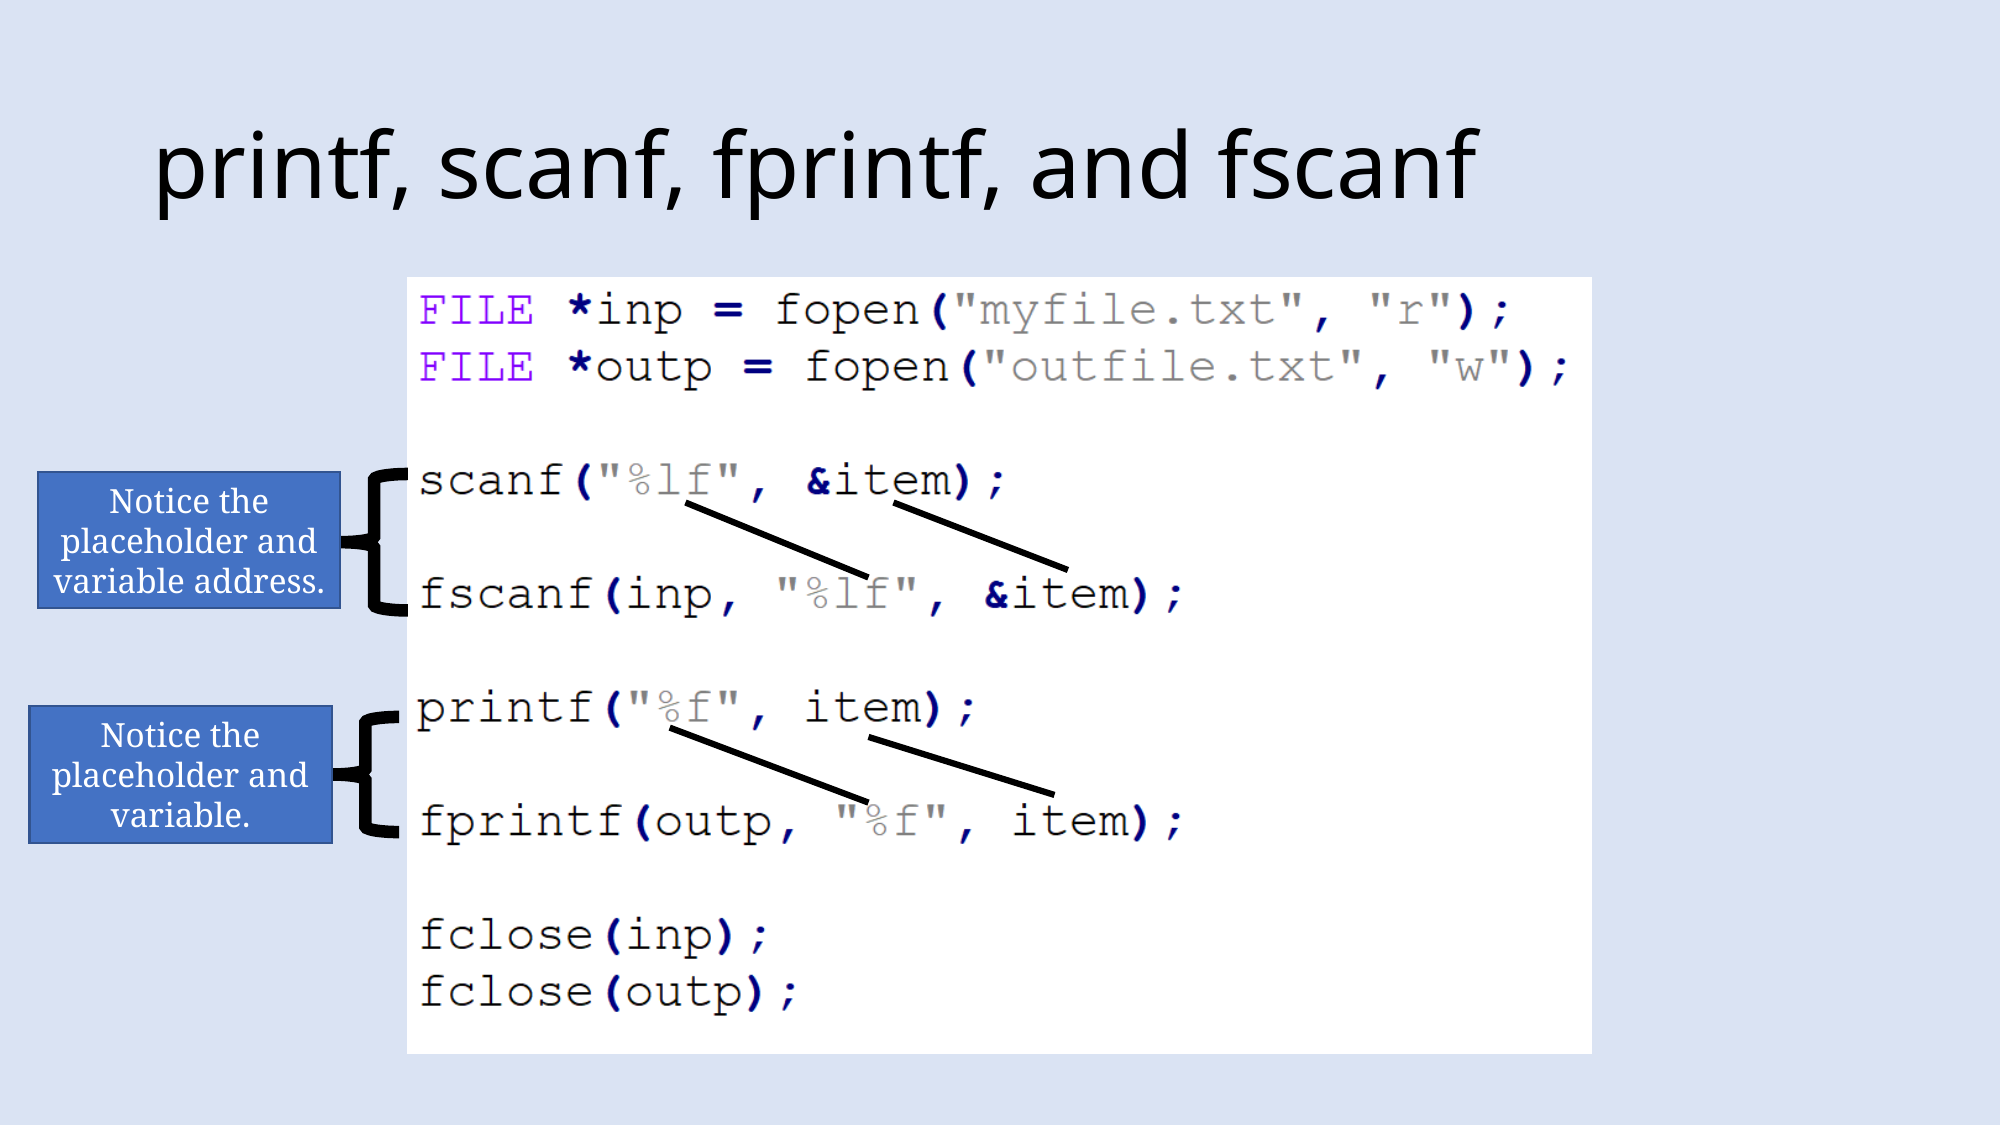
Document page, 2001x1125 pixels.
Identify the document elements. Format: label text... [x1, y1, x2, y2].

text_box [669, 727, 869, 803]
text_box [868, 736, 1055, 795]
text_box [893, 502, 1068, 570]
picture [407, 277, 1592, 1054]
text_box [341, 473, 407, 611]
text_box [333, 716, 400, 833]
text_box Notice the placeholder and variable address. [37, 471, 341, 609]
text_box Notice the placeholder and variable. [28, 705, 333, 844]
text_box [685, 502, 869, 578]
title printf, scanf, fprintf, and fscanf [137, 59, 1863, 278]
